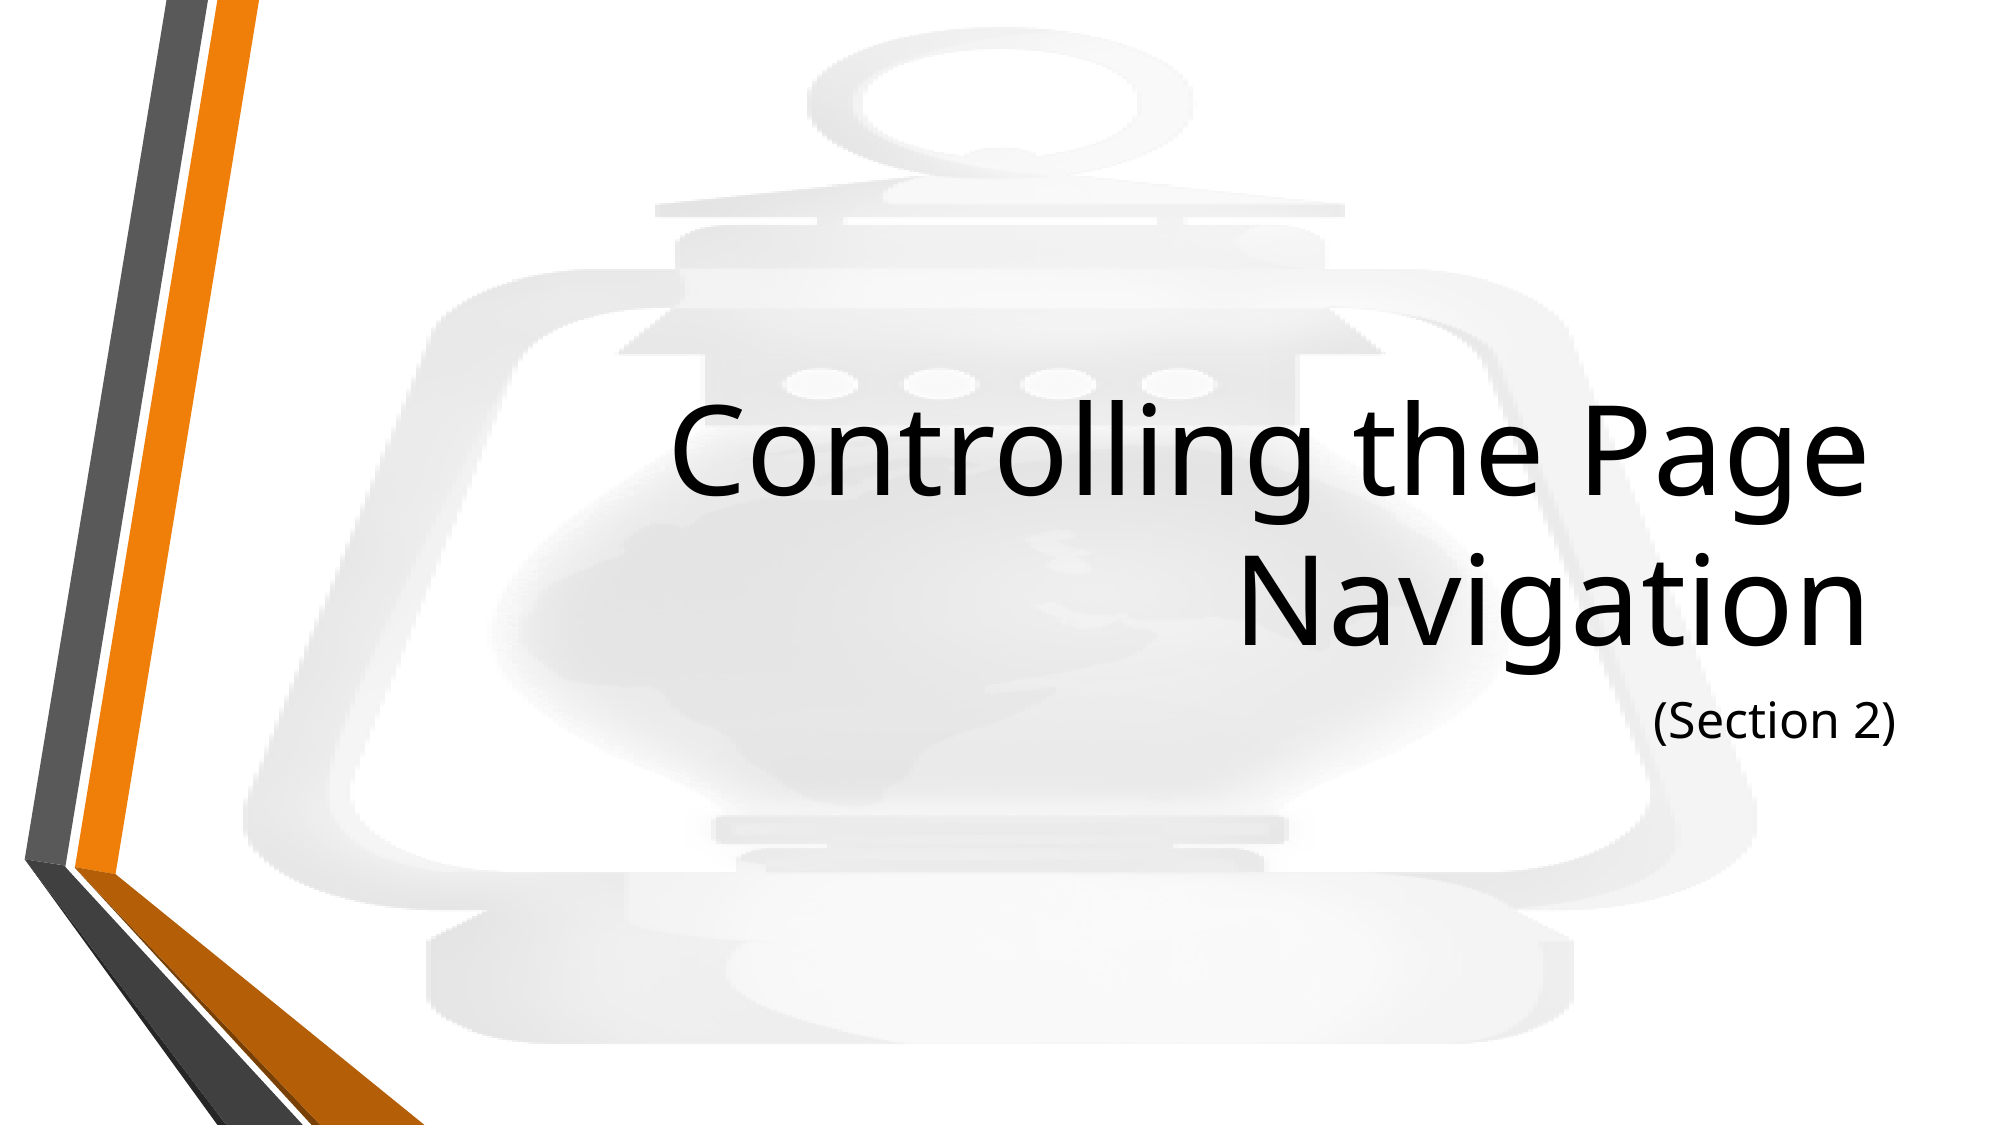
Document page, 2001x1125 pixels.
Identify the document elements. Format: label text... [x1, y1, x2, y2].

text_box [740, 655, 1887, 884]
text_box (Section 2) [765, 680, 1912, 909]
text_box Controlling the Page Navigation [480, 384, 1887, 656]
